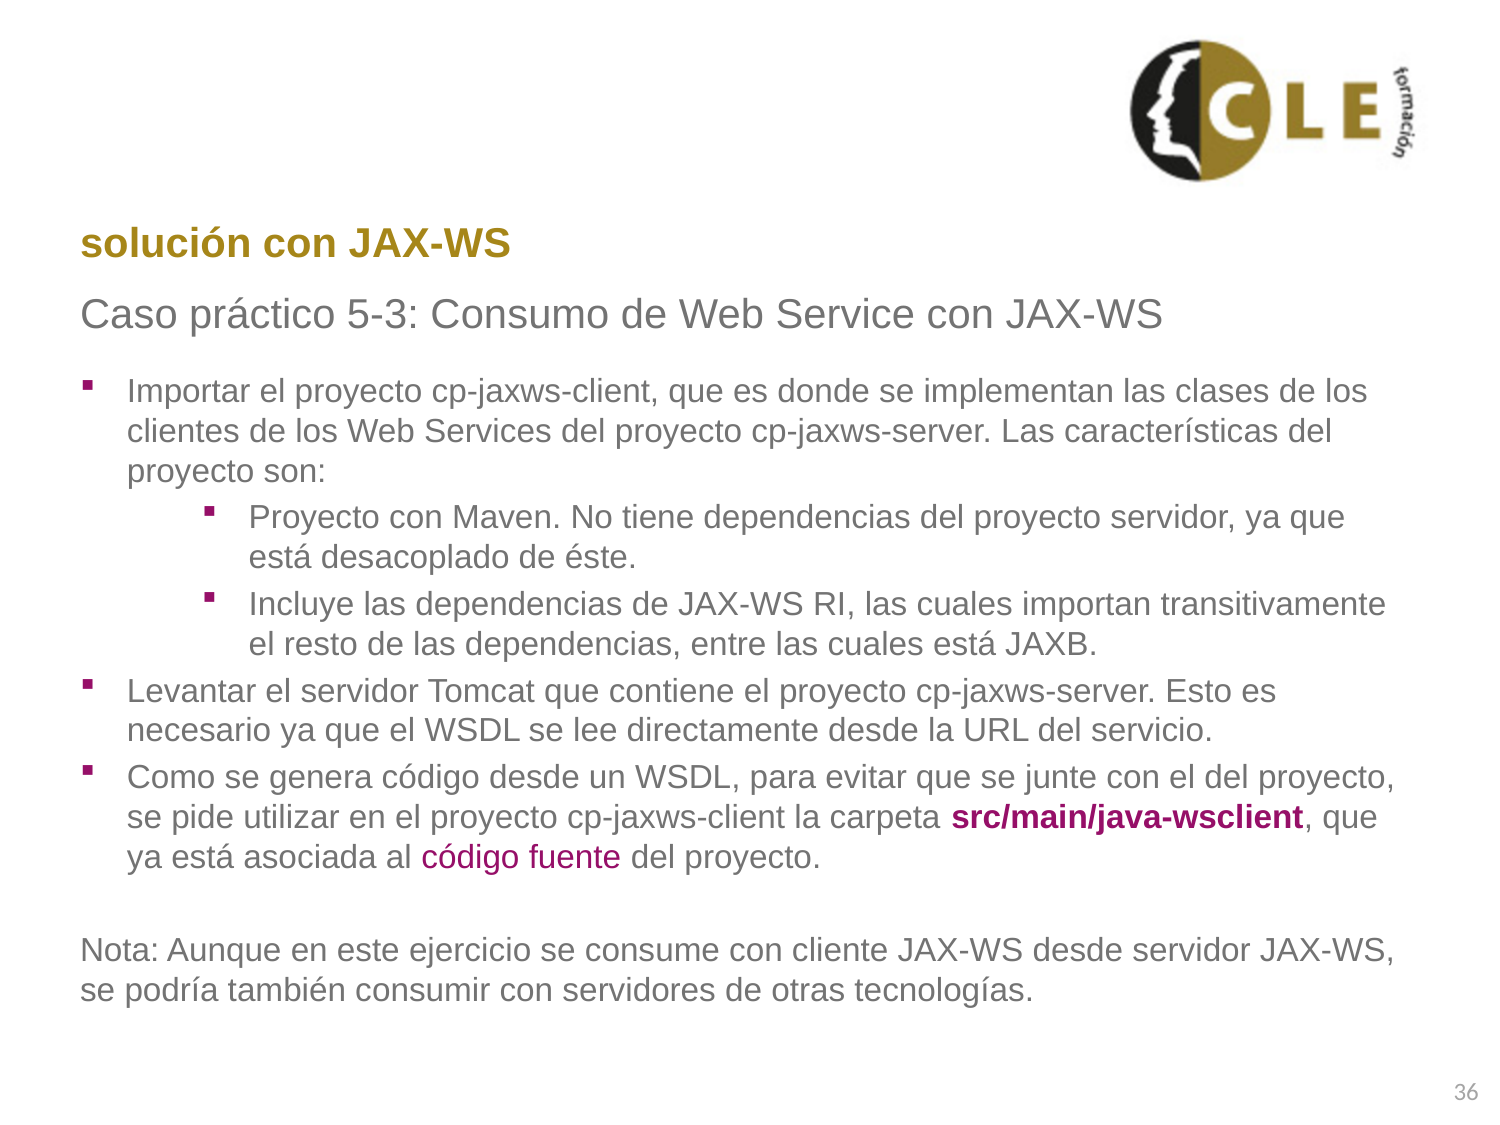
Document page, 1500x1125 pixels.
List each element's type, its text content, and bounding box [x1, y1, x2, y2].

title solución con JAX-WS [64, 208, 1424, 278]
picture [1080, 19, 1450, 207]
list Caso práctico 5-3: Consumo de Web Service con JAX-WS [64, 278, 1424, 350]
slide_number 36 [1386, 1060, 1495, 1121]
list Importar el proyecto cp-jaxws-client, que es donde se implementan las clases de los clientes de los Web Services del proyecto cp-jaxws-server. Las características del proyecto son: Proyecto con Maven. No tiene dependencias del proyecto servidor, ya que está desacoplado de éste. Incluye las dependencias de JAX-WS RI, las cuales importan transitivamente el resto de las dependencias, entre las cuales está JAXB. Levantar el servidor Tomcat que contiene el proyecto cp-jaxws-server. Esto es necesario ya que el WSDL se lee directamente desde la URL del servicio. Como se genera código desde un WSDL, para evitar que se junte con el del proyecto, se pide utilizar en el proyecto cp-jaxws-client la carpeta src/main/java-wsclient, que ya está asociada al código fuente del proyecto. Nota: Aunque en este ejercicio se consume con cliente JAX-WS desde servidor JAX-WS, se podría también consumir con servidores de otras tecnologías. [64, 361, 1424, 1047]
